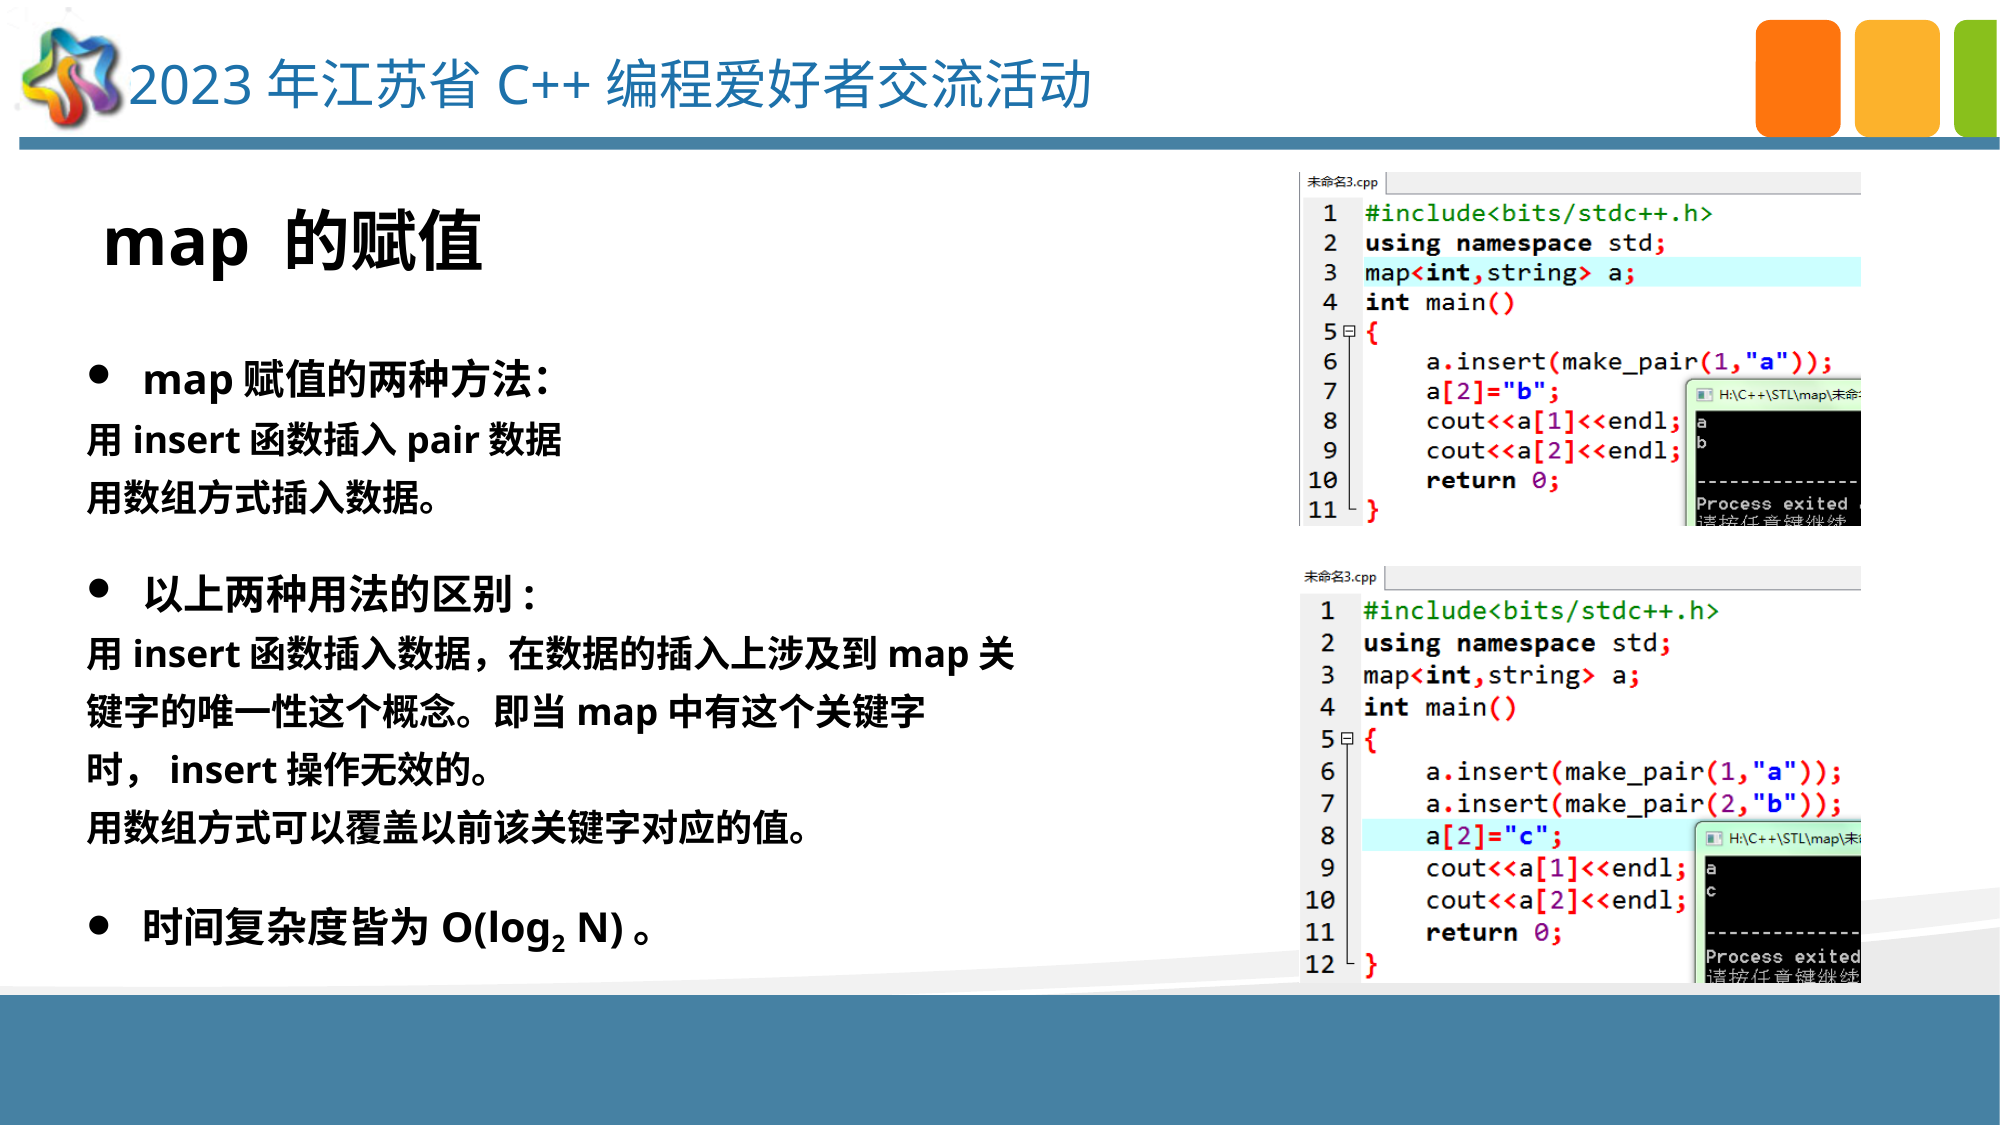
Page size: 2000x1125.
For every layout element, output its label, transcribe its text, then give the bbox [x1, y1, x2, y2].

picture [7, 7, 131, 138]
picture [1298, 172, 1861, 526]
picture [1298, 566, 1861, 983]
list map赋值的两种方法： 用insert函数插入pair数据 用数组方式插入数据。 以上两种用法的区别: 用insert函数插入数据，在数据的插入上涉及到map关键字的唯一性这个概念。即当map中有这个关键字时，insert操作无效的。 用数组方式可以覆盖以前该关键字对应的值。 时间复杂度皆为O(log2 N)。 [66, 318, 1041, 975]
title map 的赋值 [82, 188, 1264, 308]
